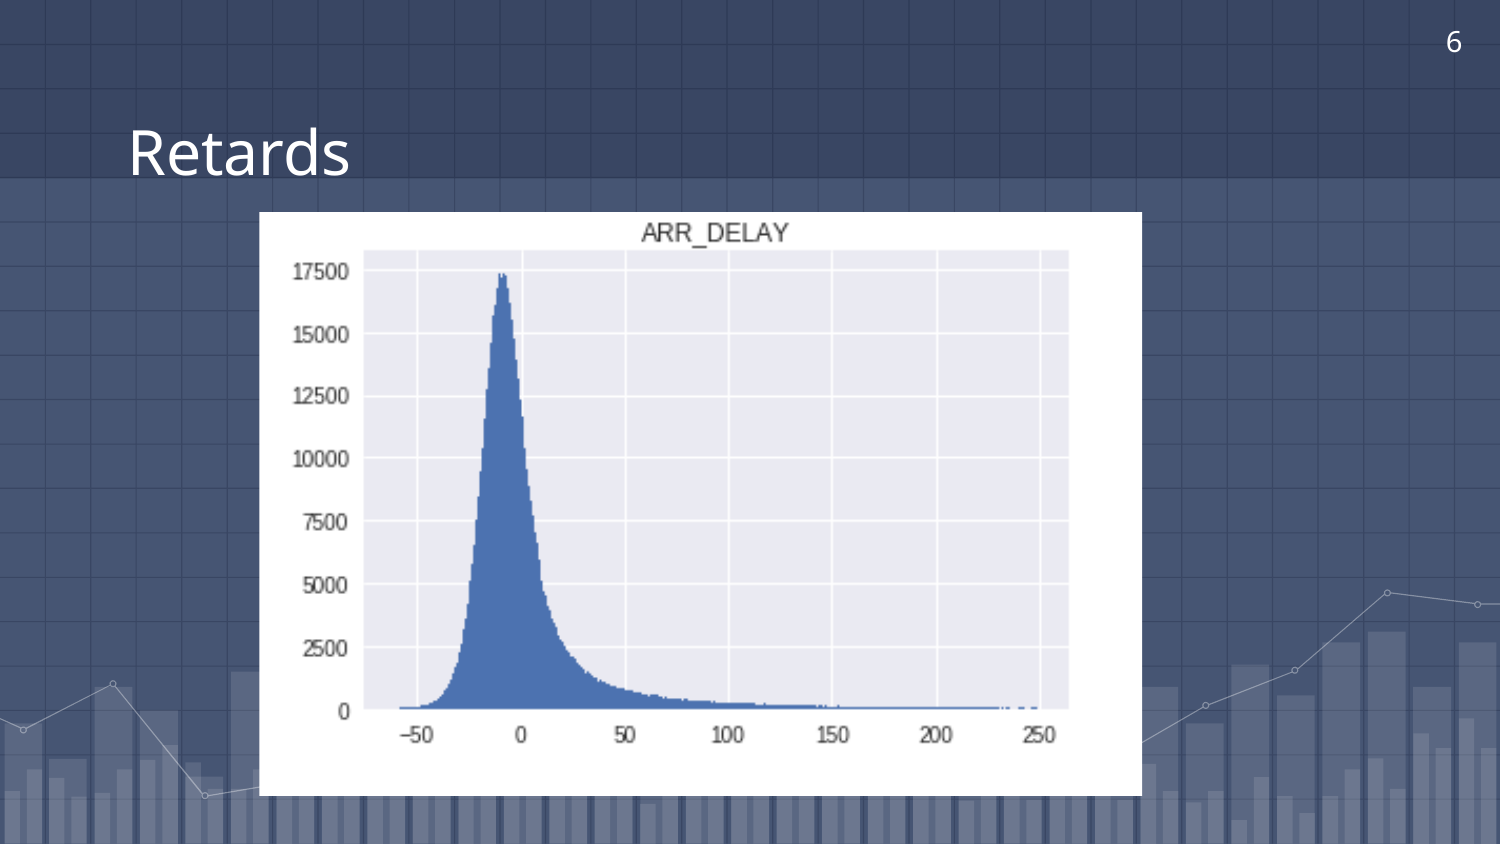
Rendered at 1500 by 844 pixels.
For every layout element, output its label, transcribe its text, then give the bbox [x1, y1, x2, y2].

slide_number ‹#› [1408, 0, 1500, 88]
picture [259, 212, 1143, 796]
title Retards [112, 62, 1373, 203]
